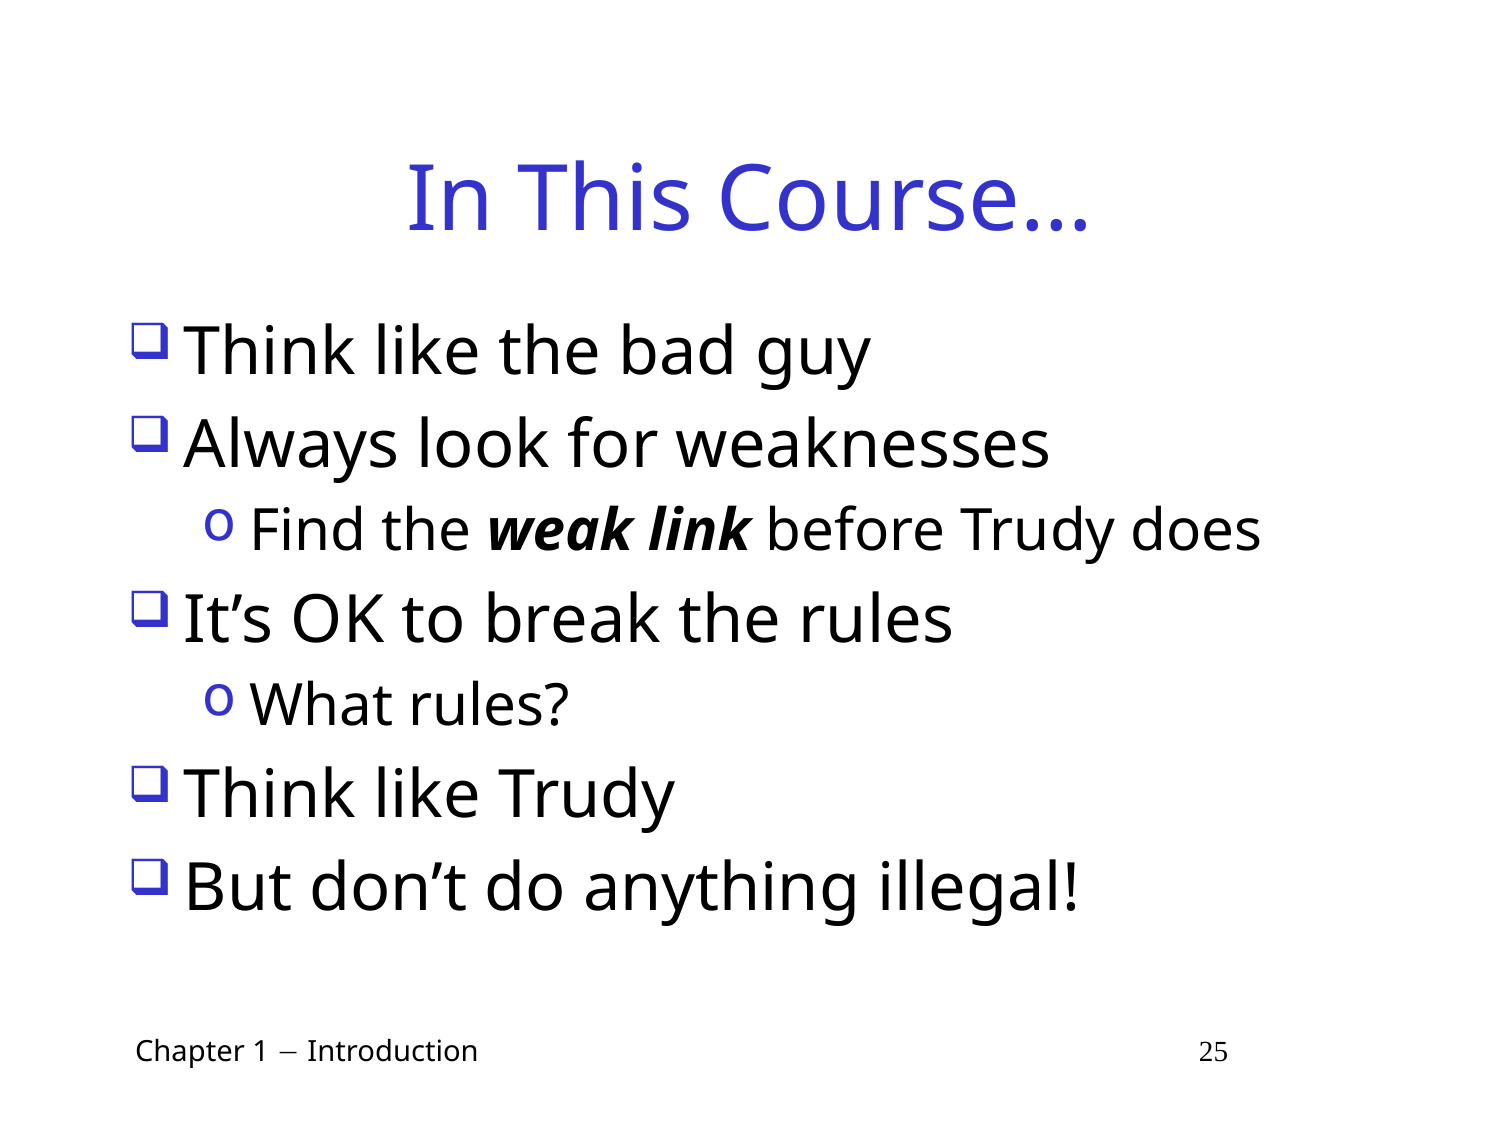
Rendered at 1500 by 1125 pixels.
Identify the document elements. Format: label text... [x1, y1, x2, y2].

list Think like the bad guy Always look for weaknesses Find the weak link before Trudy does It’s OK to break the rules What rules? Think like Trudy But don’t do anything illegal! [112, 299, 1388, 976]
footer Chapter 1  Introduction 25 [112, 1024, 1401, 1101]
title In This Course… [112, 99, 1388, 288]
